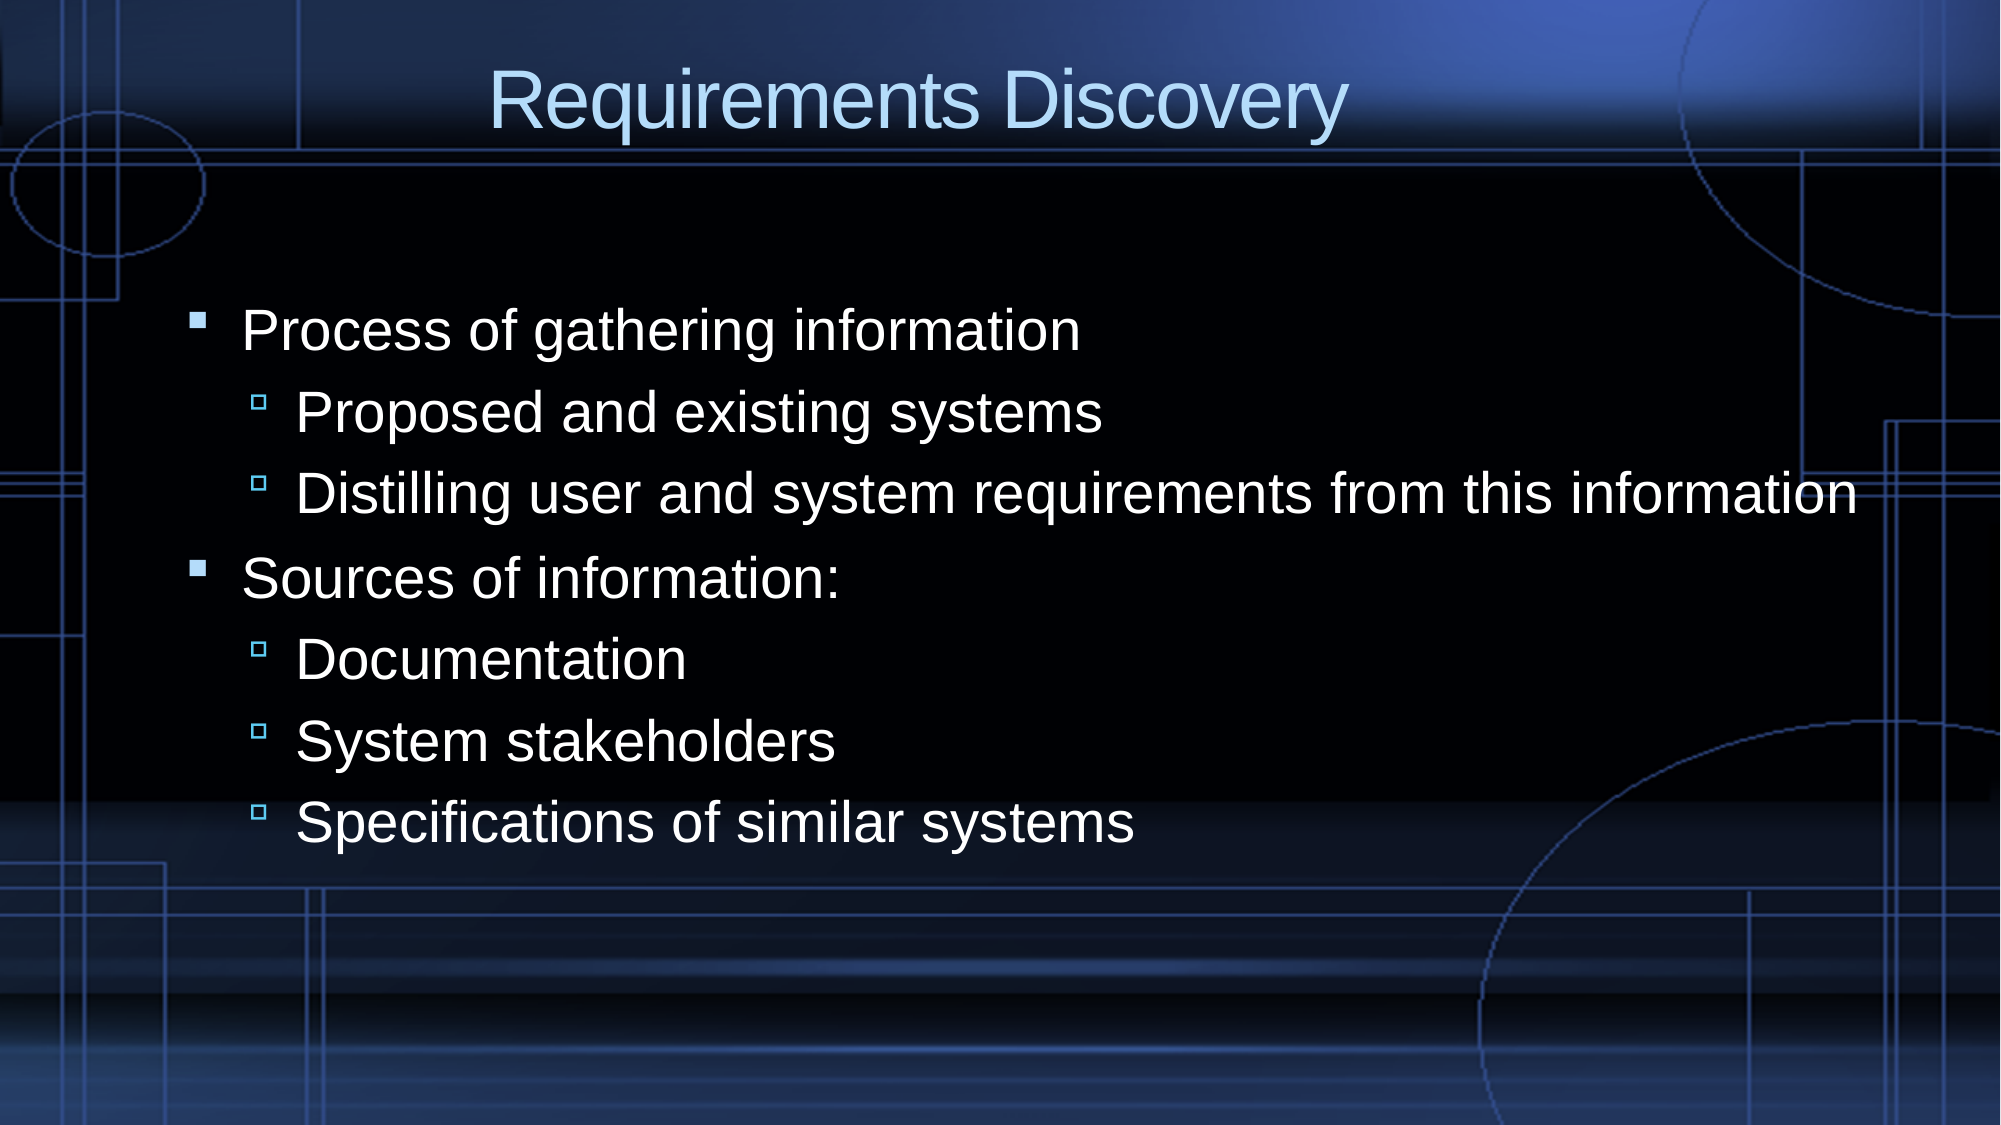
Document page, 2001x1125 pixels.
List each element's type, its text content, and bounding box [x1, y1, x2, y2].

list Process of gathering information Proposed and existing systems Distilling user and system requirements from this information Sources of information: Documentation System stakeholders Specifications of similar systems [159, 284, 1981, 959]
title Requirements Discovery [472, 37, 1873, 284]
picture [0, 0, 2001, 1125]
